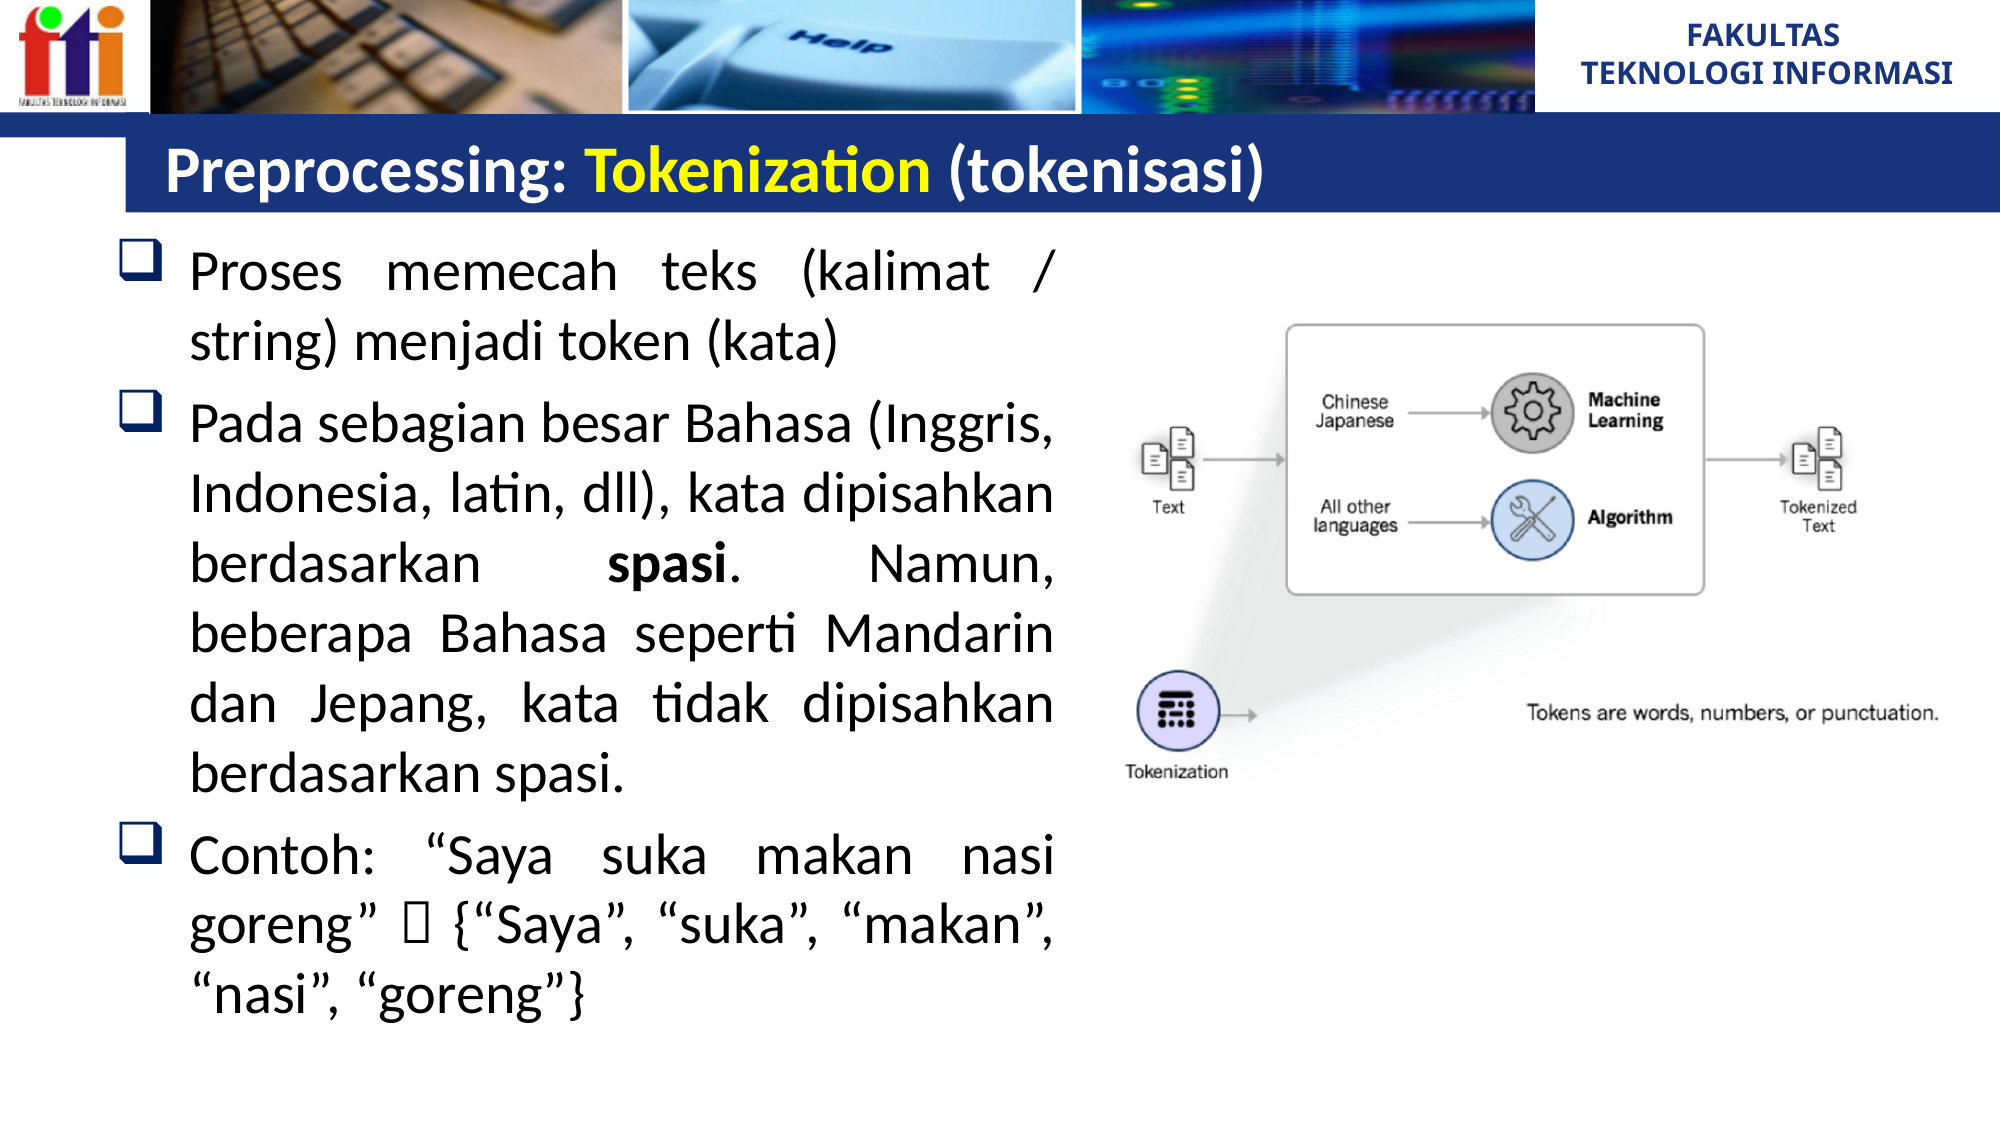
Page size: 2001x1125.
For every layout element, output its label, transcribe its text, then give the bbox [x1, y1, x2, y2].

title Preprocessing: Tokenization (tokenisasi) [149, 119, 1934, 213]
picture [149, 0, 1535, 114]
picture [1094, 266, 1968, 799]
list Proses memecah teks (kalimat / string) menjadi token (kata) Pada sebagian besar Bahasa (Inggris, Indonesia, latin, dll), kata dipisahkan berdasarkan spasi. Namun, beberapa Bahasa seperti Mandarin dan Jepang, kata tidak dipisahkan berdasarkan spasi. Contoh: “Saya suka makan nasi goreng”  {“Saya”, “suka”, “makan”, “nasi”, “goreng”} [99, 224, 1072, 1038]
picture [19, 6, 126, 106]
